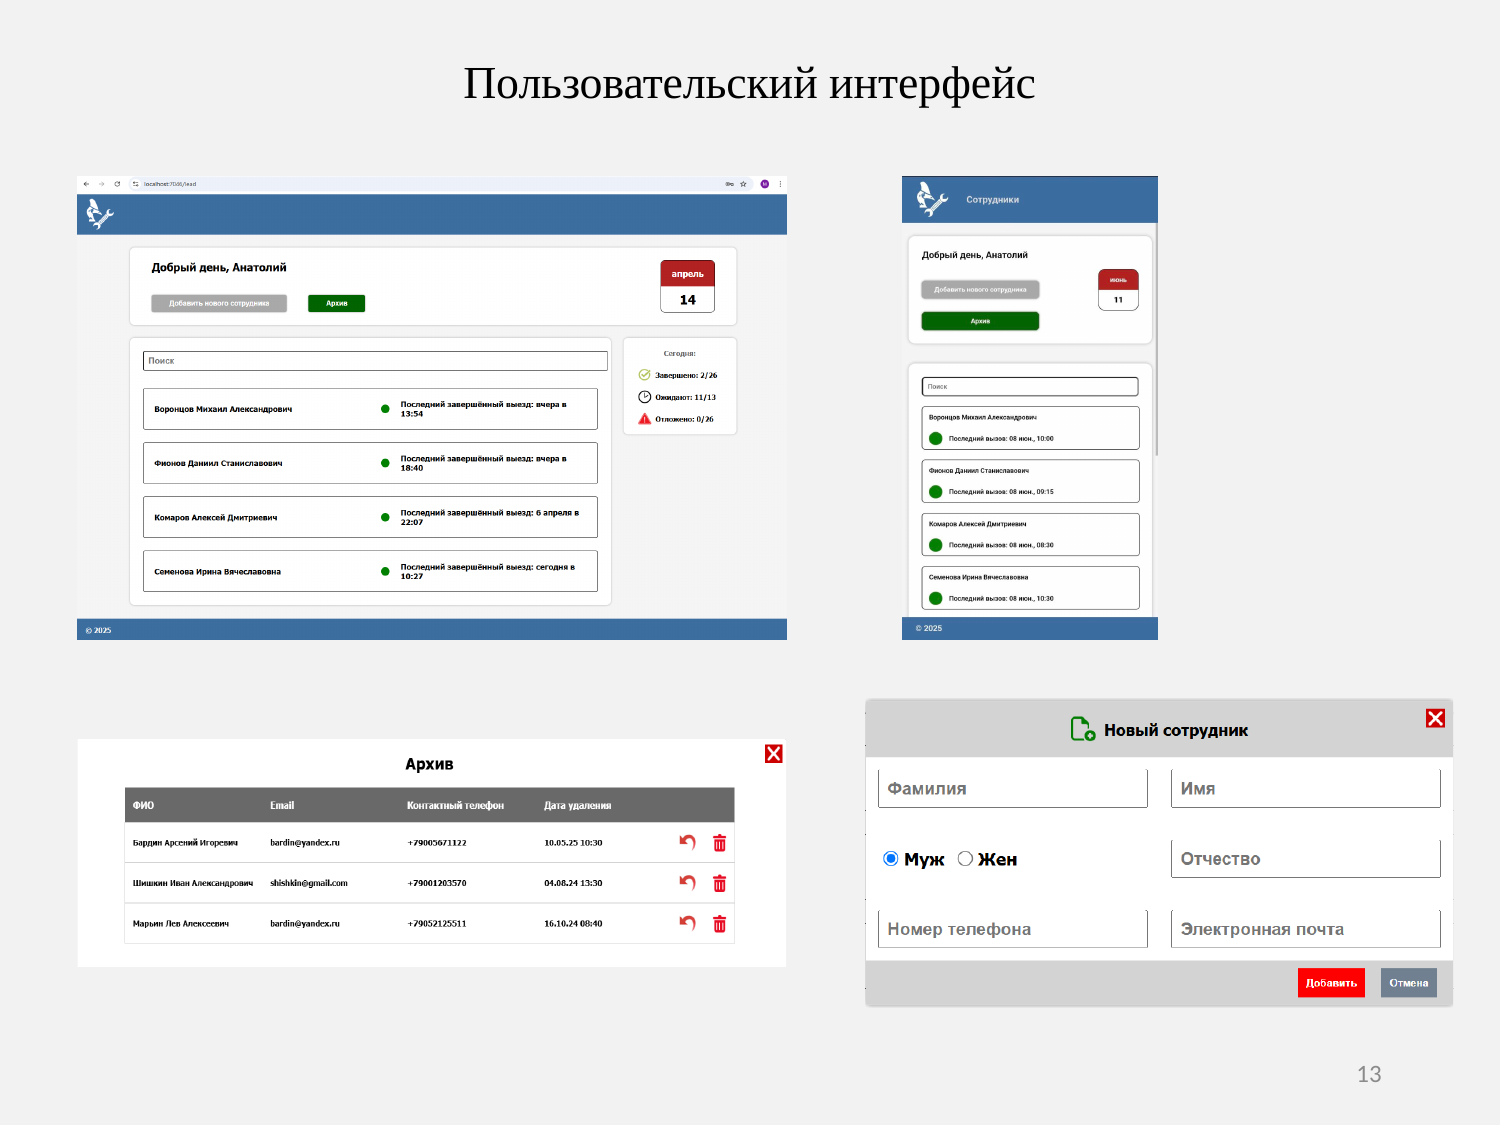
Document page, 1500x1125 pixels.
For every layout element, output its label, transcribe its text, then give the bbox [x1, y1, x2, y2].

picture [77, 176, 787, 640]
title Пользовательский интерфейс [103, 30, 1397, 138]
slide_number 13 [1059, 1042, 1397, 1103]
picture [865, 698, 1454, 1008]
picture [902, 176, 1158, 640]
picture [77, 739, 787, 967]
